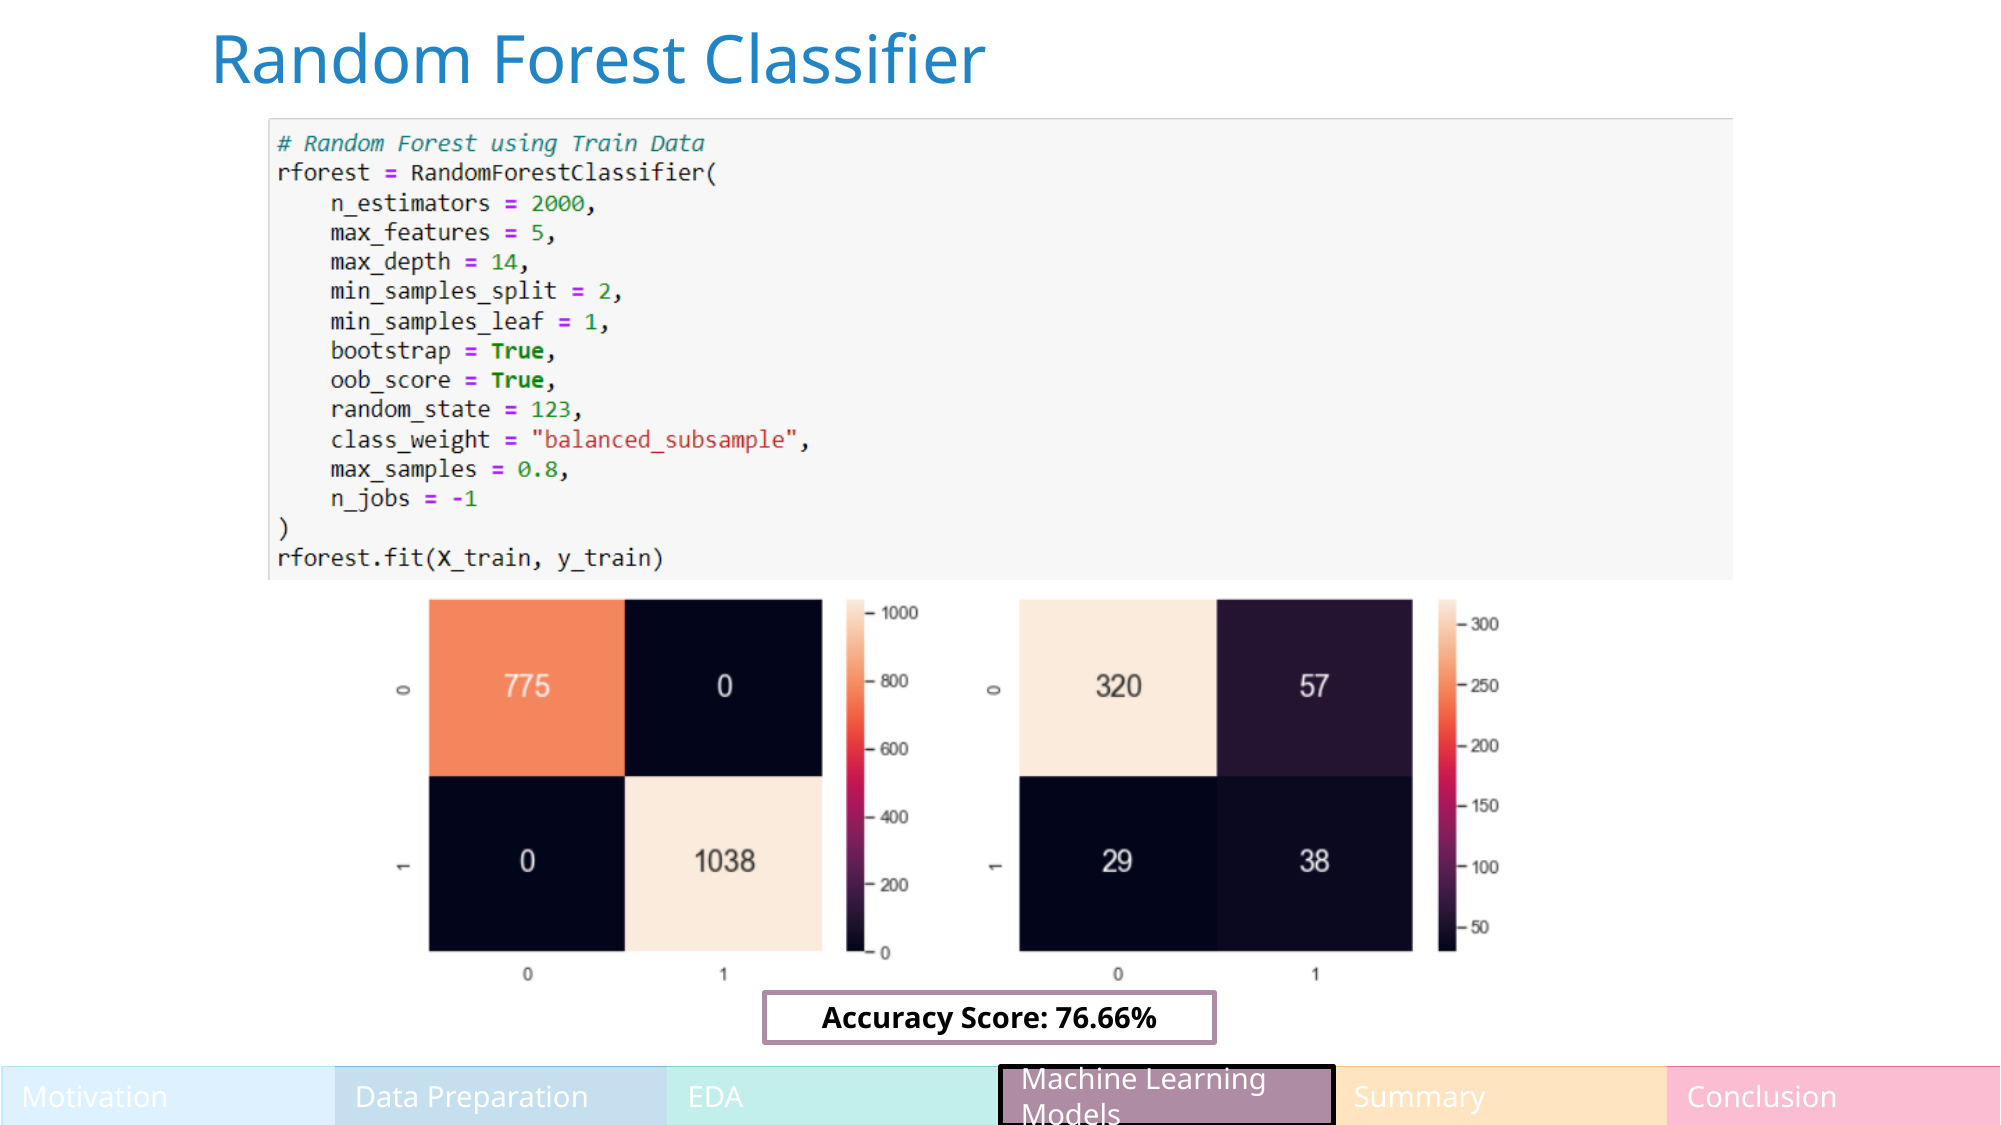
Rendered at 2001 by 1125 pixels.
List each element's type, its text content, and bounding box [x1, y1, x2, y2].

picture [382, 590, 1537, 999]
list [266, 118, 1734, 580]
title Random Forest Classifier [195, 0, 1805, 112]
text_box Accuracy Score: 76.66% [764, 1007, 1215, 1043]
